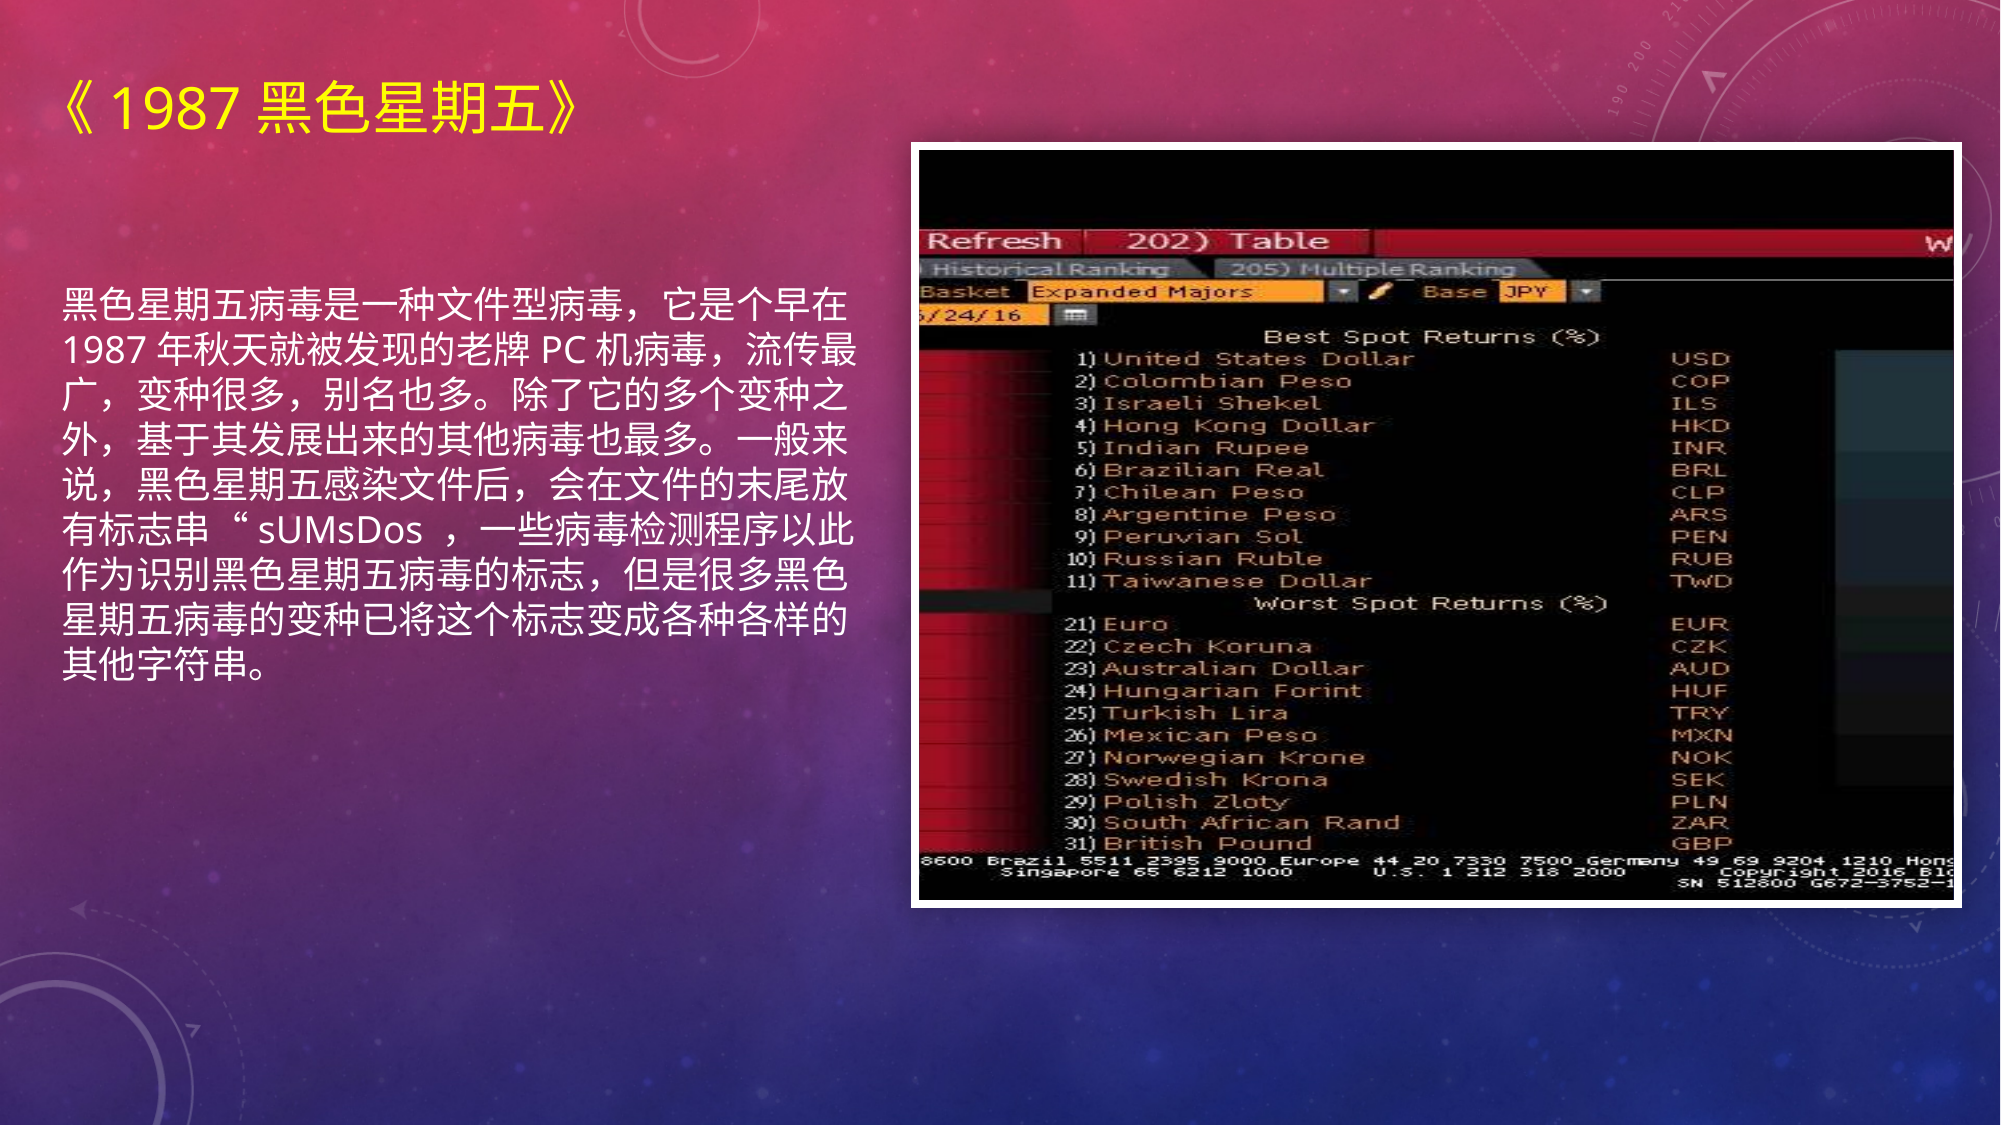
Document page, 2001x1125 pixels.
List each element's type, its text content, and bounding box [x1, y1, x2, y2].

title 《1987黑色星期五》 [21, 39, 1033, 149]
list 黑色星期五病毒是一种文件型病毒，它是个早在1987年秋天就被发现的老牌PC机病毒，流传最广，变种很多，别名也多。除了它的多个变种之外，基于其发展出来的其他病毒也最多。一般来说，黑色星期五感染文件后，会在文件的末尾放有标志串“sUMsDos ，一些病毒检测程序以此作为识别黑色星期五病毒的标志，但是很多黑色星期五病毒的变种已将这个标志变成各种各样的其他字符串。 [46, 273, 902, 717]
picture [0, 0, 2001, 1125]
